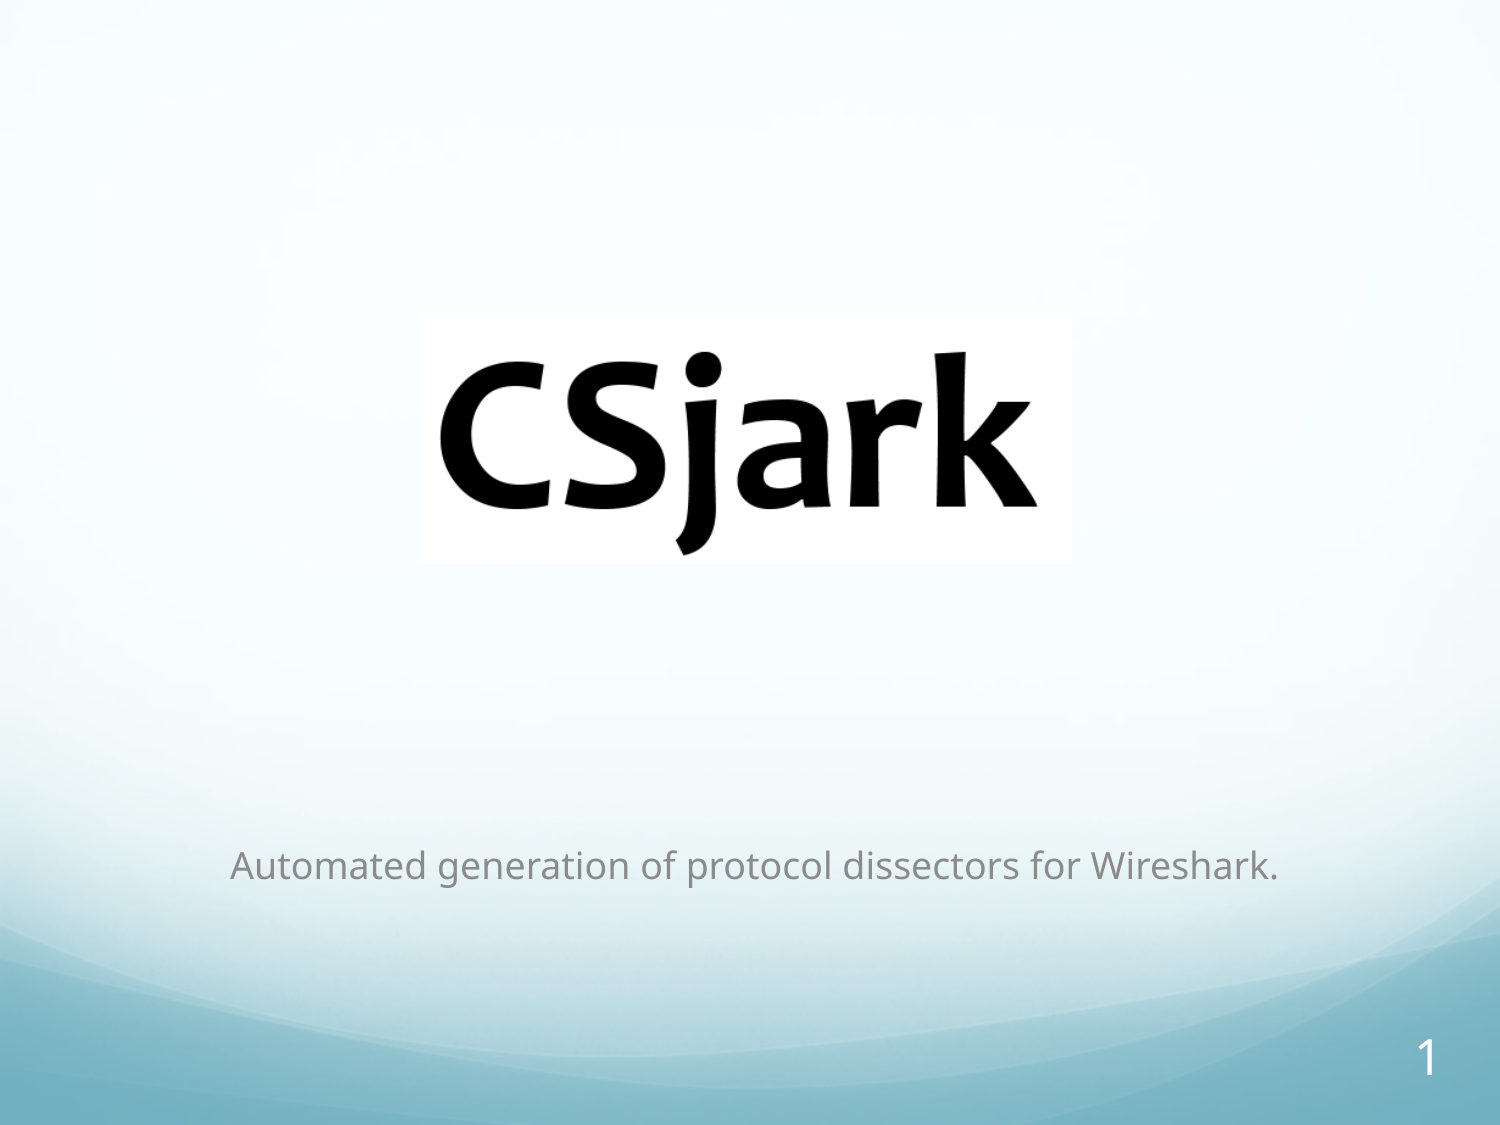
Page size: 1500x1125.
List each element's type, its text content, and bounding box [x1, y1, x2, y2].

subtitle Automated generation of protocol dissectors for Wireshark. [64, 834, 1446, 925]
slide_number 1 [1295, 1029, 1459, 1090]
picture [420, 312, 1072, 565]
